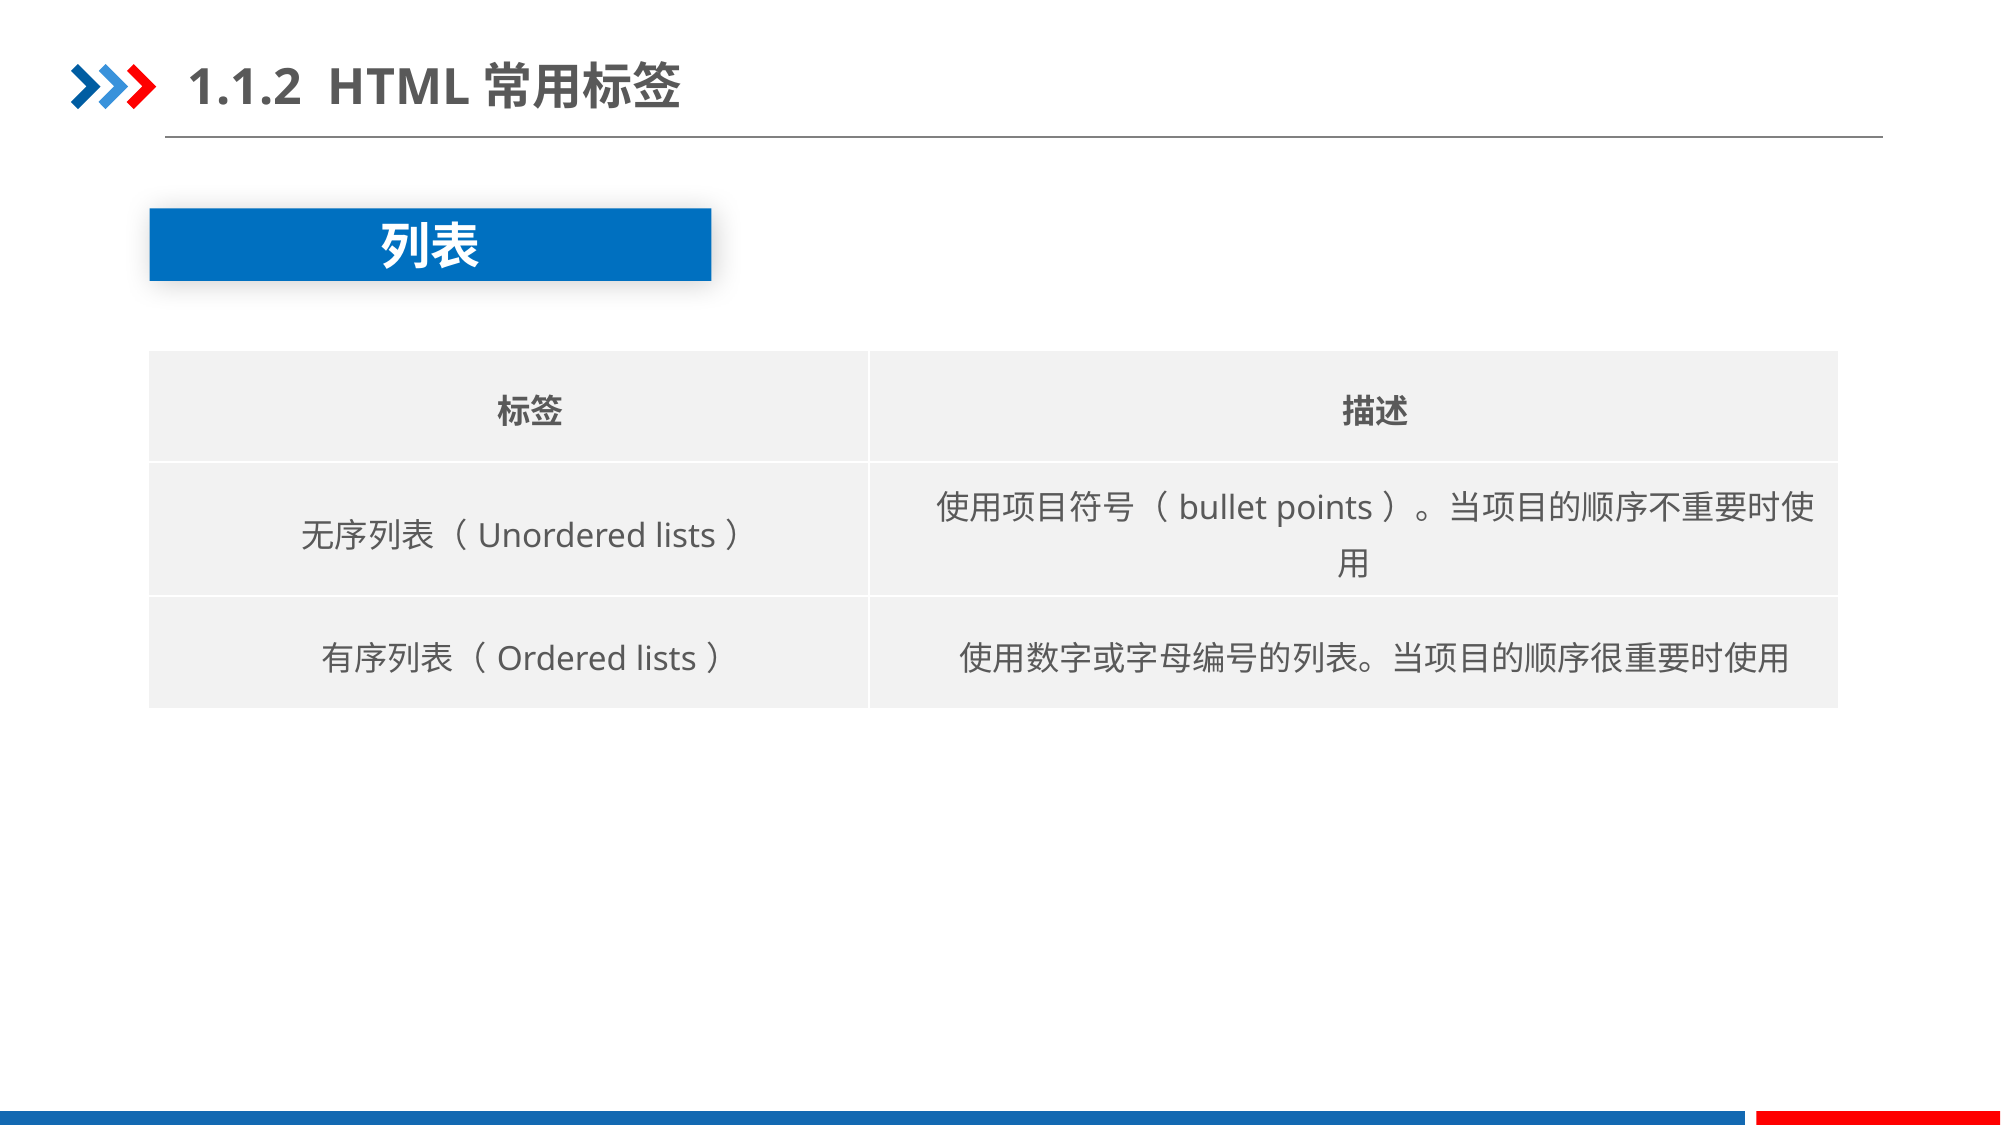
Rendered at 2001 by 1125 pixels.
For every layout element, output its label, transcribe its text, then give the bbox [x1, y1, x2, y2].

text_box 1.1.2 HTML常用标签 [187, 43, 828, 127]
text_box 列表 [149, 208, 712, 281]
table_cell 有序列表（Ordered lists） [149, 597, 868, 708]
table_cell 使用数字或字母编号的列表。当项目的顺序很重要时使用 [870, 597, 1838, 708]
table_cell 无序列表（Unordered lists） [149, 463, 868, 595]
table_cell 使用项目符号（bullet points）。当项目的顺序不重要时使用 [870, 463, 1838, 595]
table_header 标签 [149, 351, 868, 461]
table_header 描述 [870, 351, 1838, 461]
